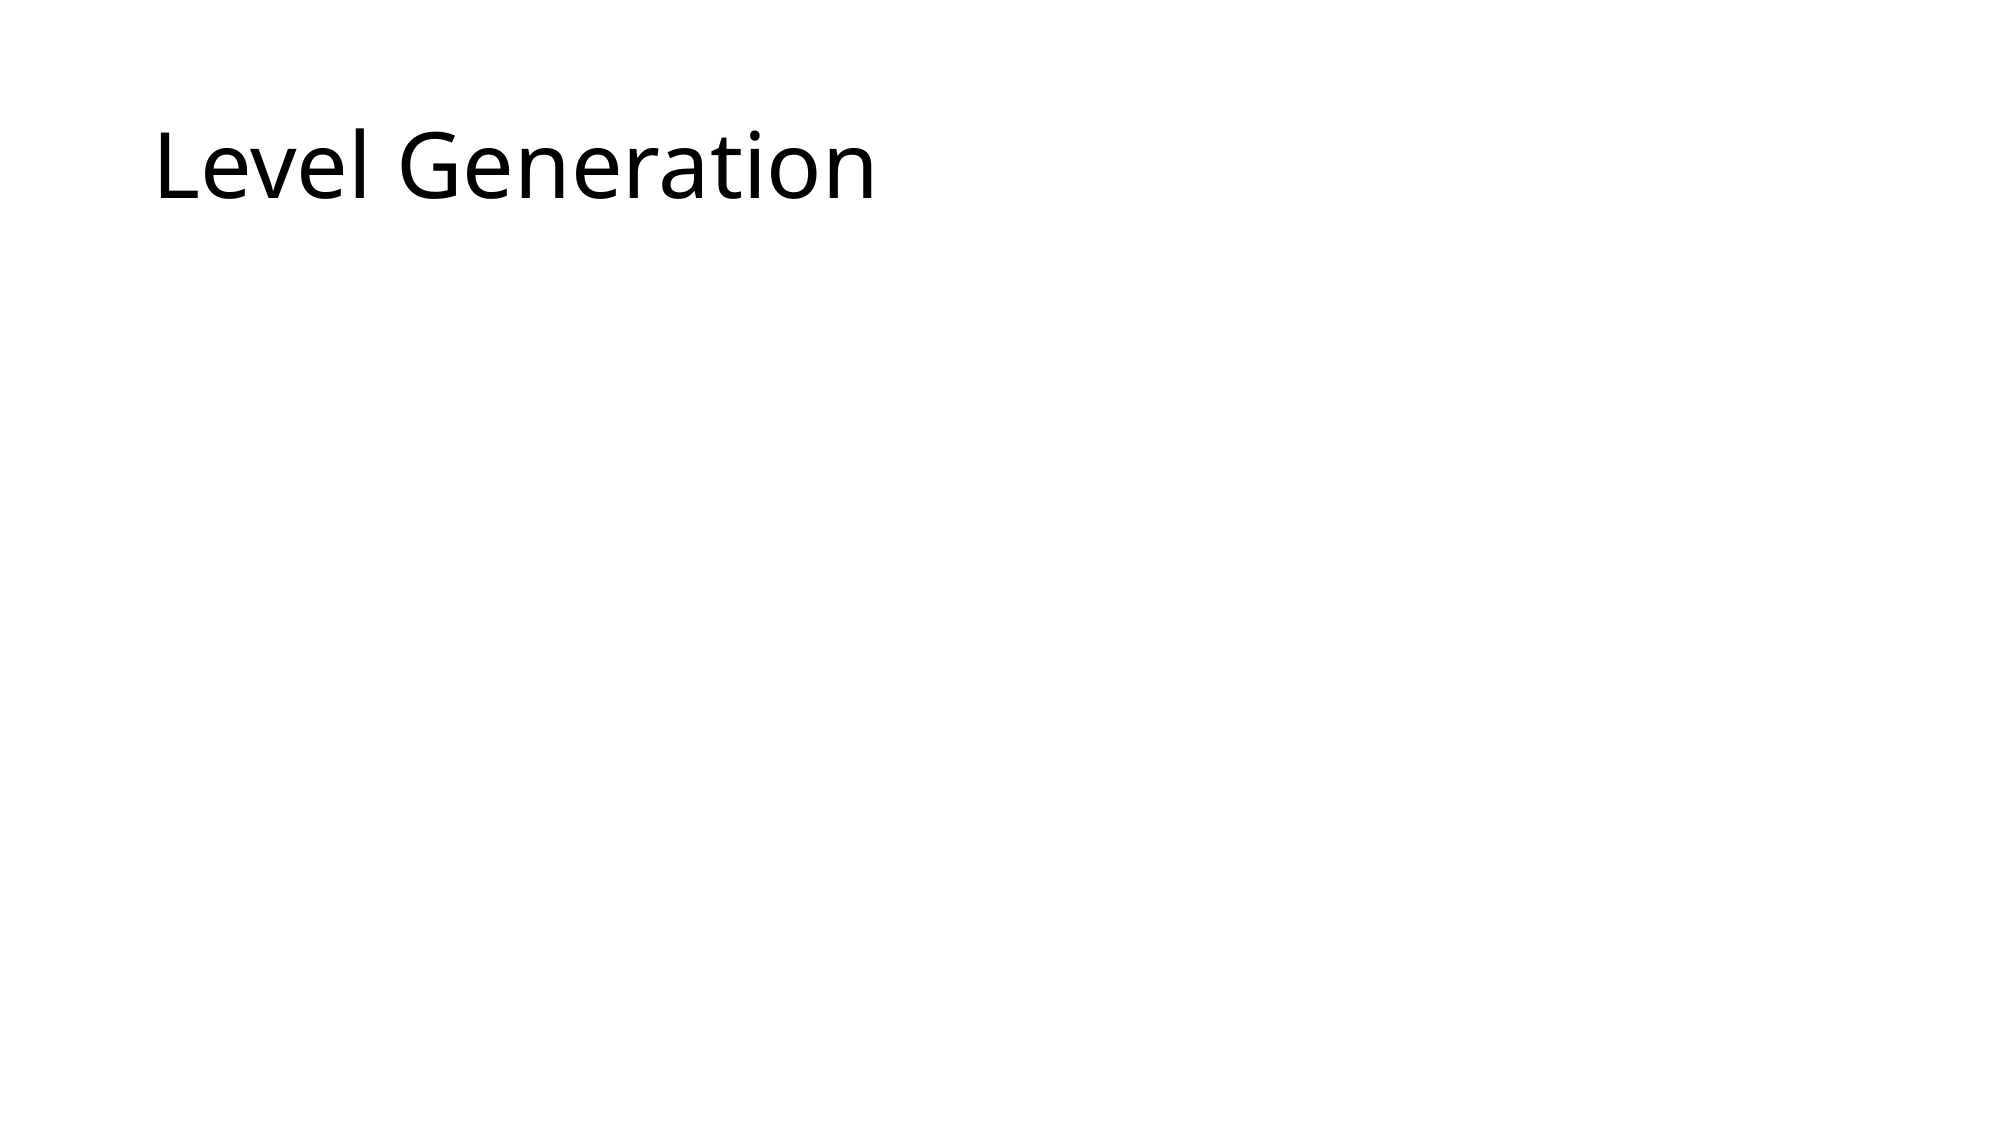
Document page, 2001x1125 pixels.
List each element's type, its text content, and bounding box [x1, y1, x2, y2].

title Level Generation [137, 59, 1863, 278]
